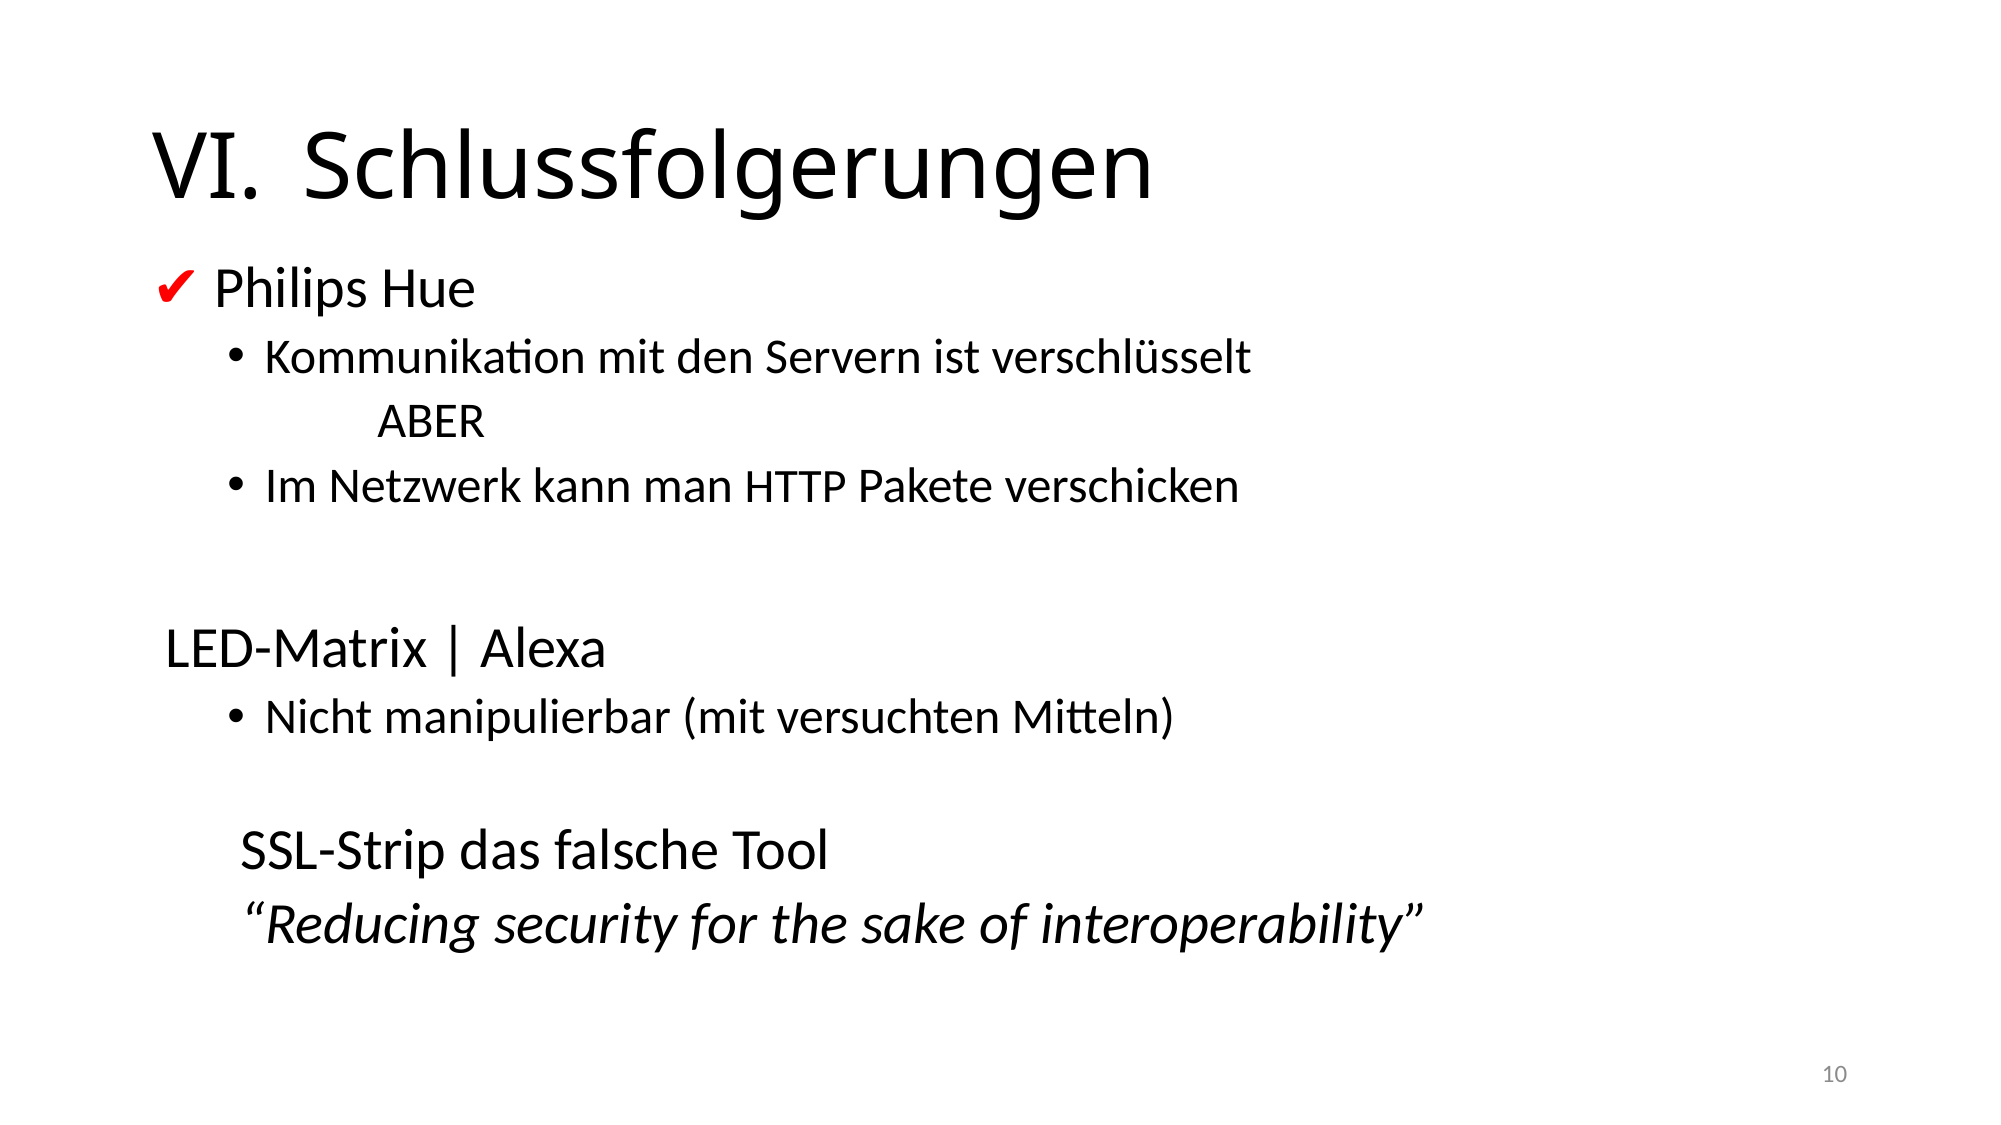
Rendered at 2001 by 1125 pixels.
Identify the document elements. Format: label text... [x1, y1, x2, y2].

slide_number 10 [1412, 1042, 1863, 1103]
title VI. Schlussfolgerungen [137, 59, 1863, 278]
